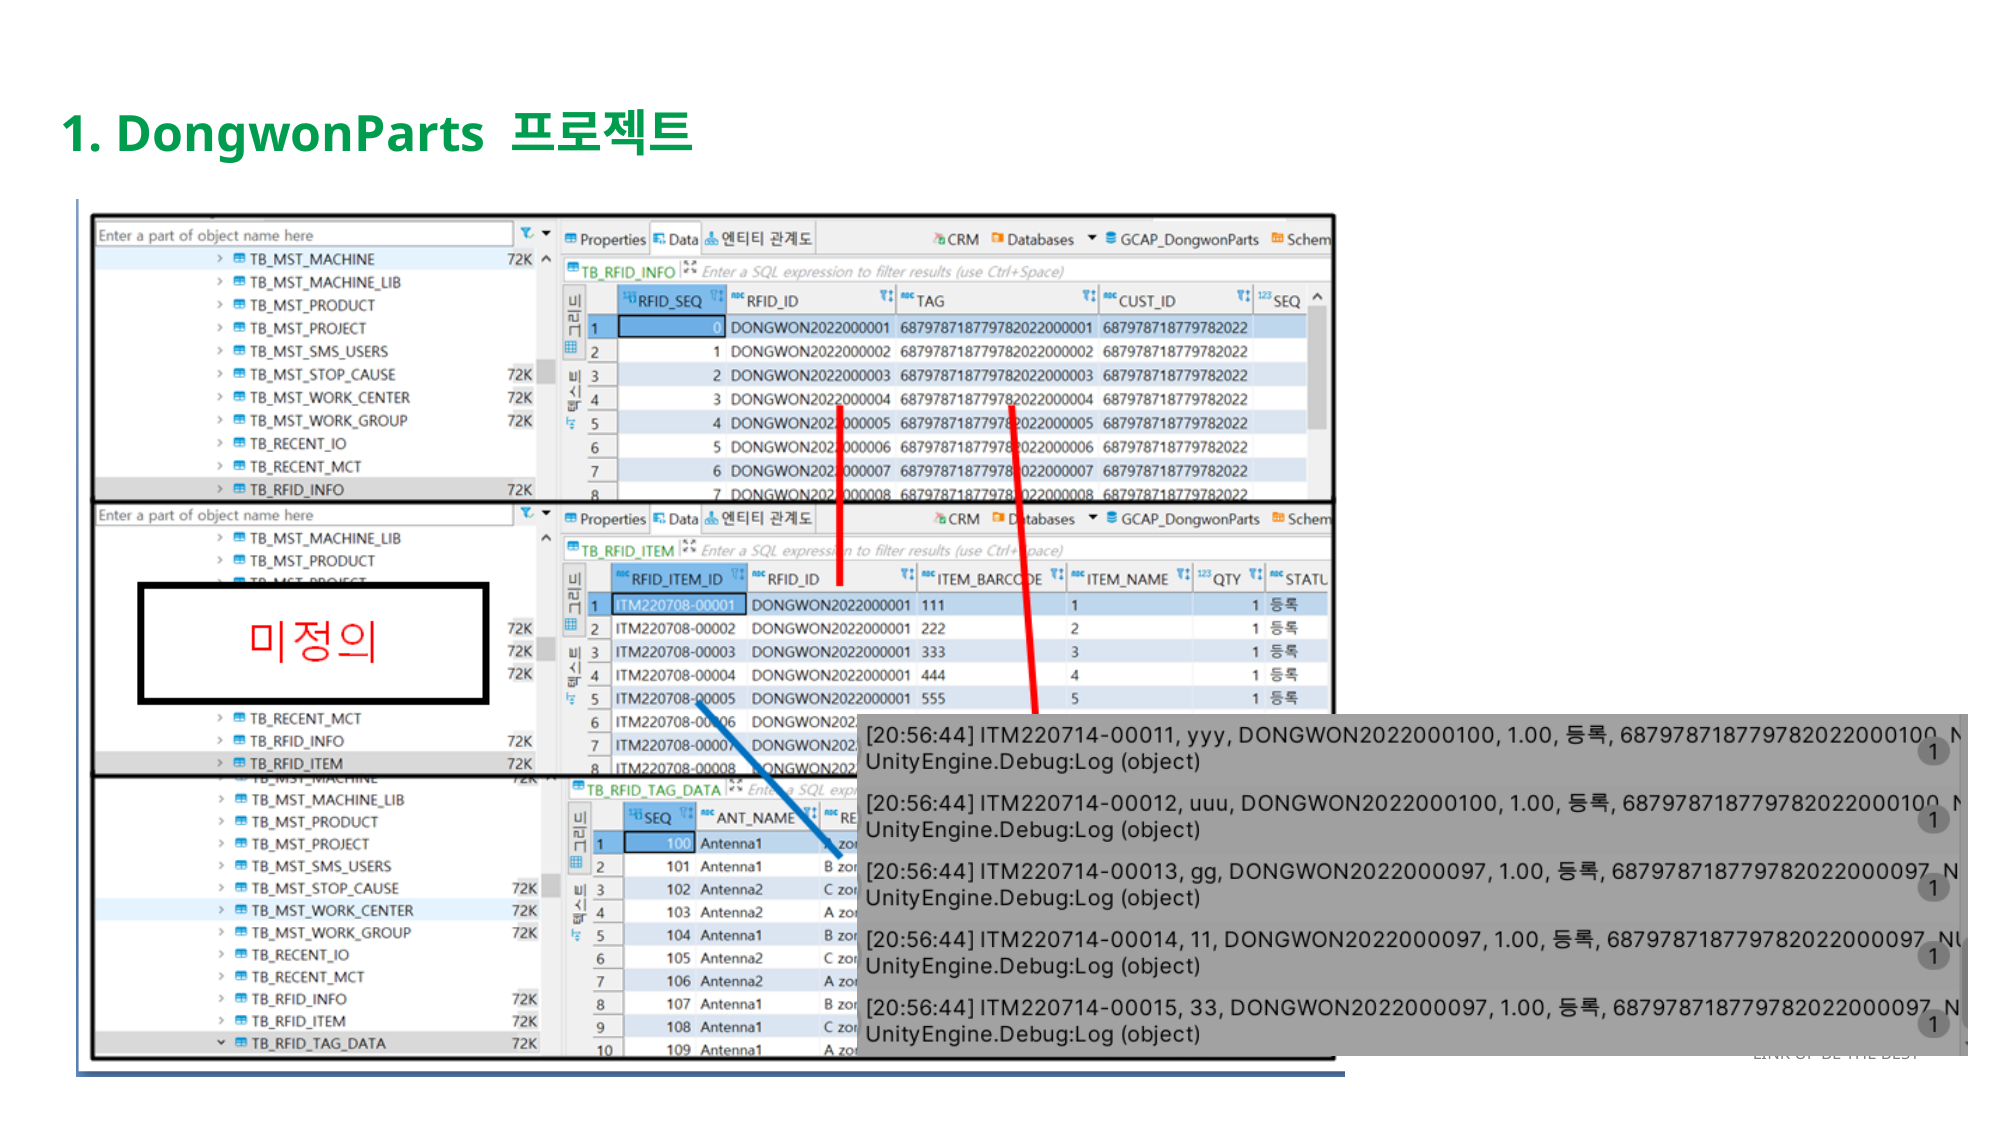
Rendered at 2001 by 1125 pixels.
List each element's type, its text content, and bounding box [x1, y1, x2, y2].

text_box 1. DongwonParts 프로젝트 [45, 64, 710, 169]
picture [76, 199, 1968, 1077]
